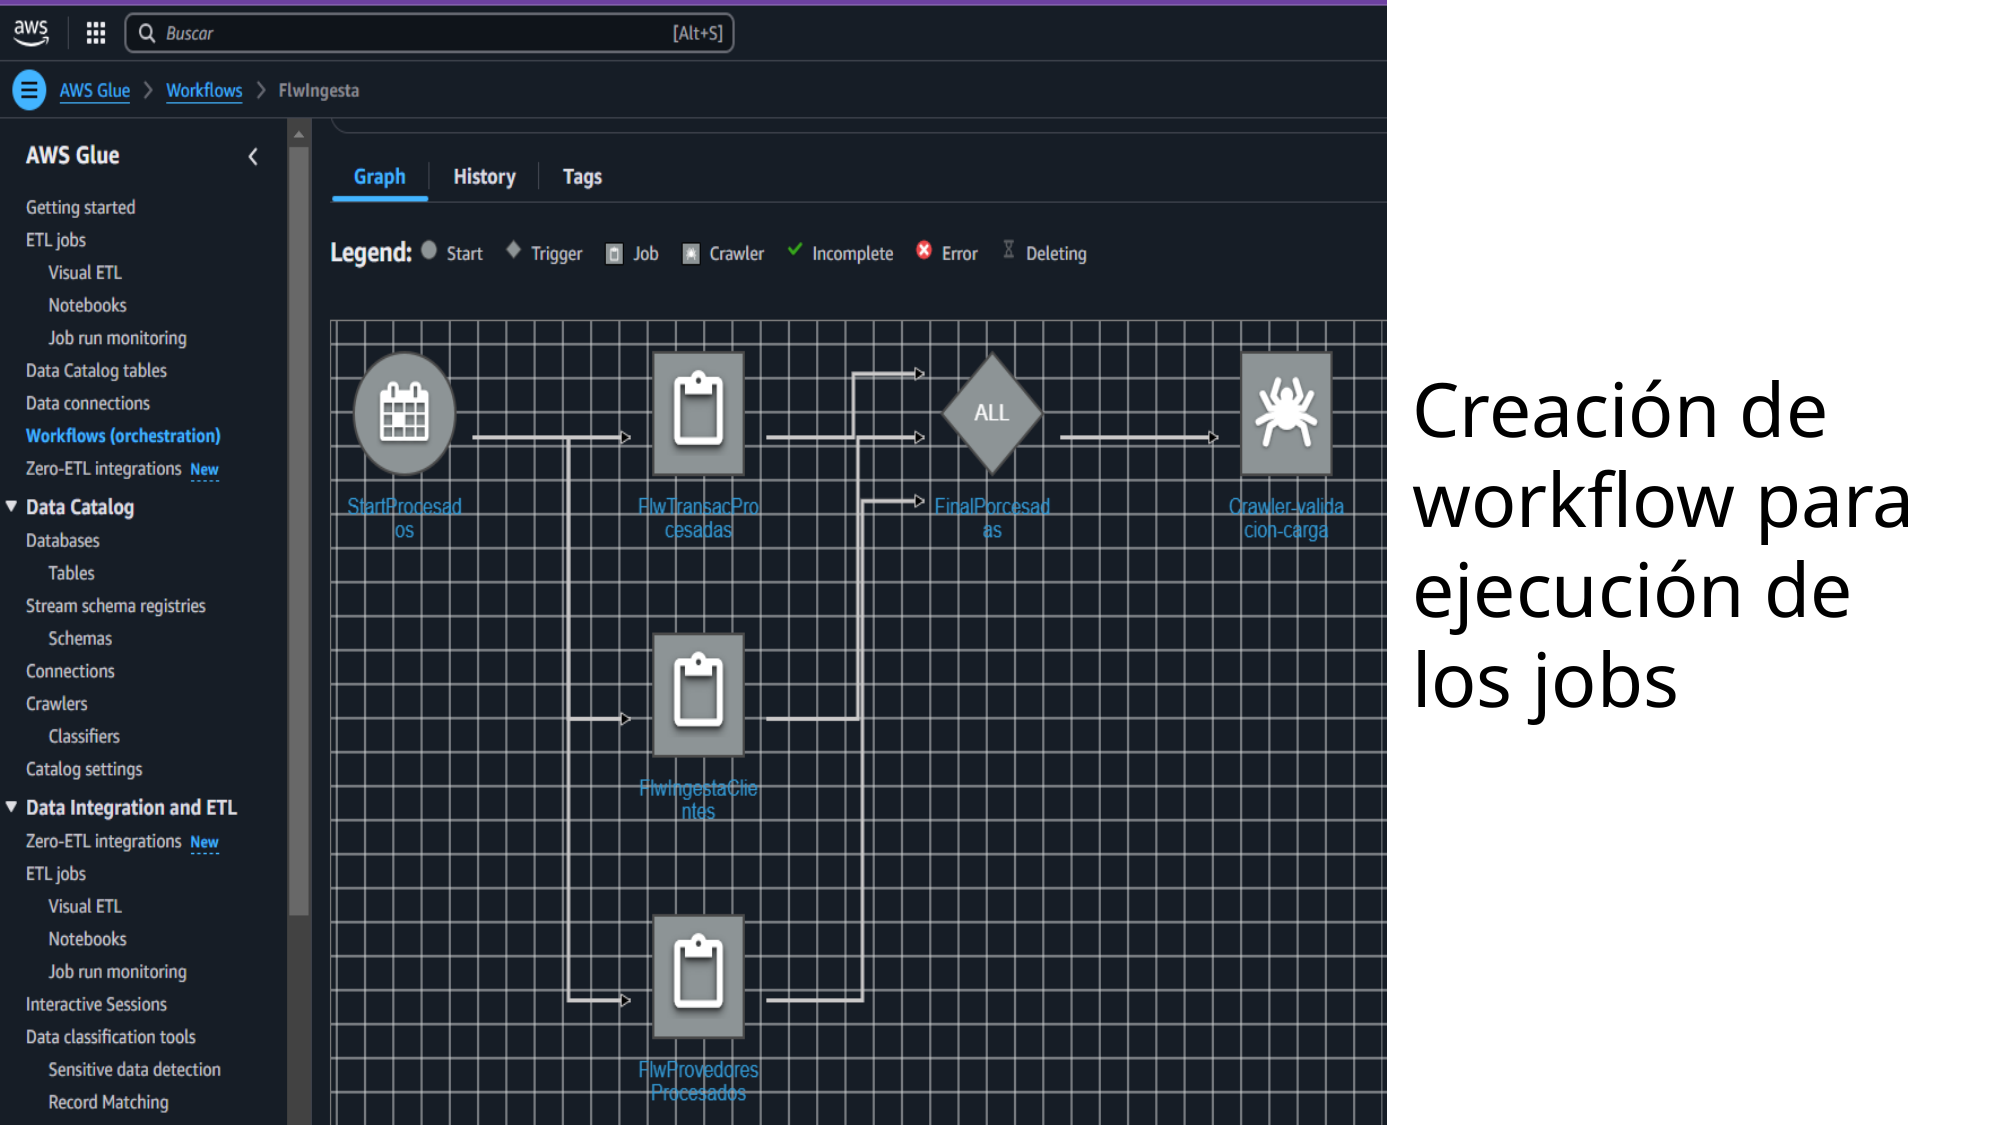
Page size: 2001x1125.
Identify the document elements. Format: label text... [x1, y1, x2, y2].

picture [0, 0, 1387, 1125]
text_box Creación de workflow para ejecución de los jobs [1397, 355, 1967, 731]
